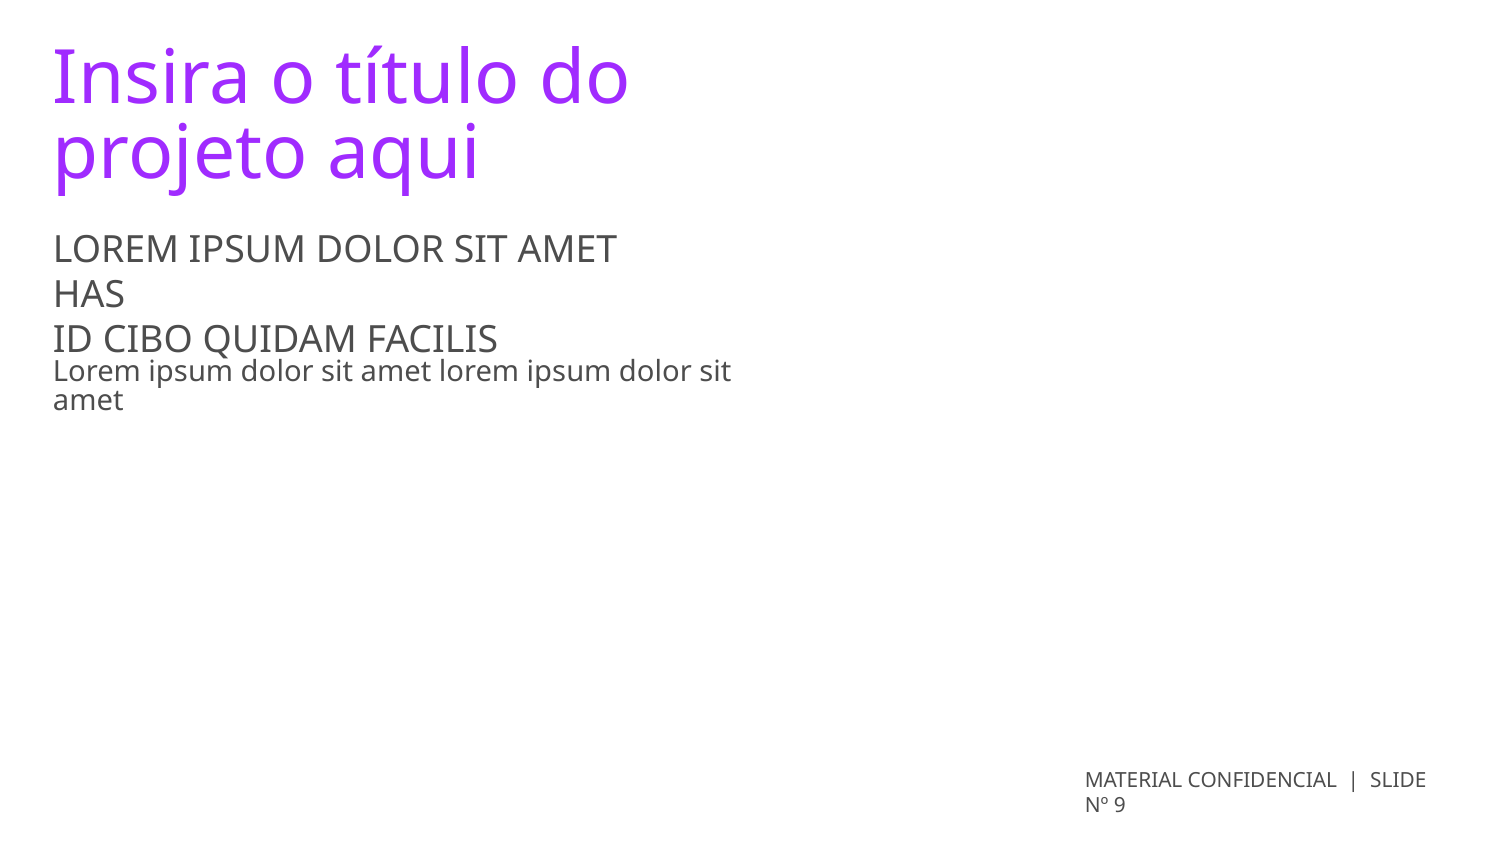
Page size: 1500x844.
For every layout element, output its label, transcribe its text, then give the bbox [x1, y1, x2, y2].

title Insira o título do projeto aqui [52, 43, 677, 199]
list Lorem ipsum dolor sit amet lorem ipsum dolor sit amet [52, 357, 754, 554]
slide_number MATERIAL CONFIDENCIAL | SLIDE Nº 9 [1084, 766, 1435, 812]
list Lorem ipsum dolor sit amet has id cibo quidam facilis [52, 224, 677, 317]
